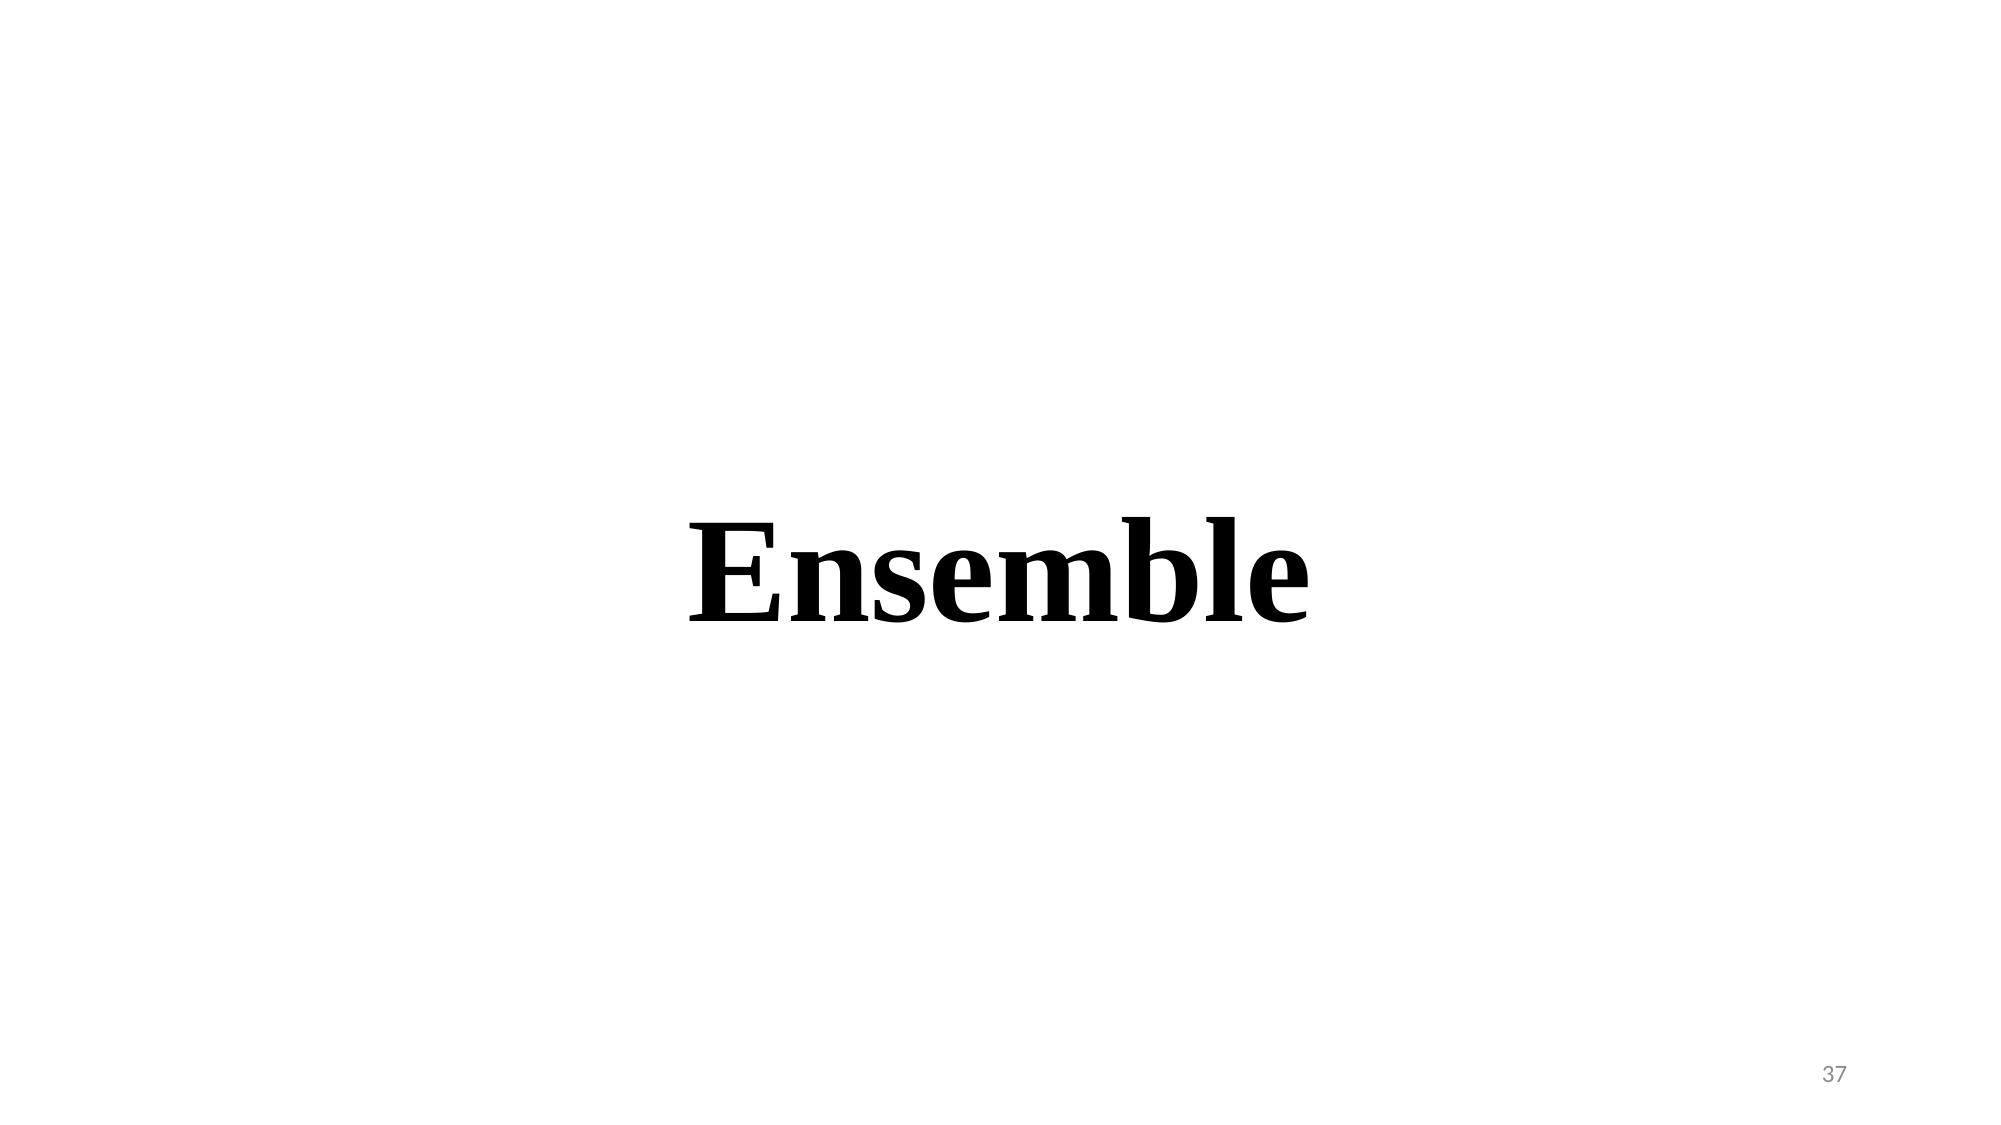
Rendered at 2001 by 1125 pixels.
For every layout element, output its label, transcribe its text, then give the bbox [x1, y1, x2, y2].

slide_number 36 [1412, 1042, 1863, 1103]
text_box Ensemble [672, 463, 1328, 659]
